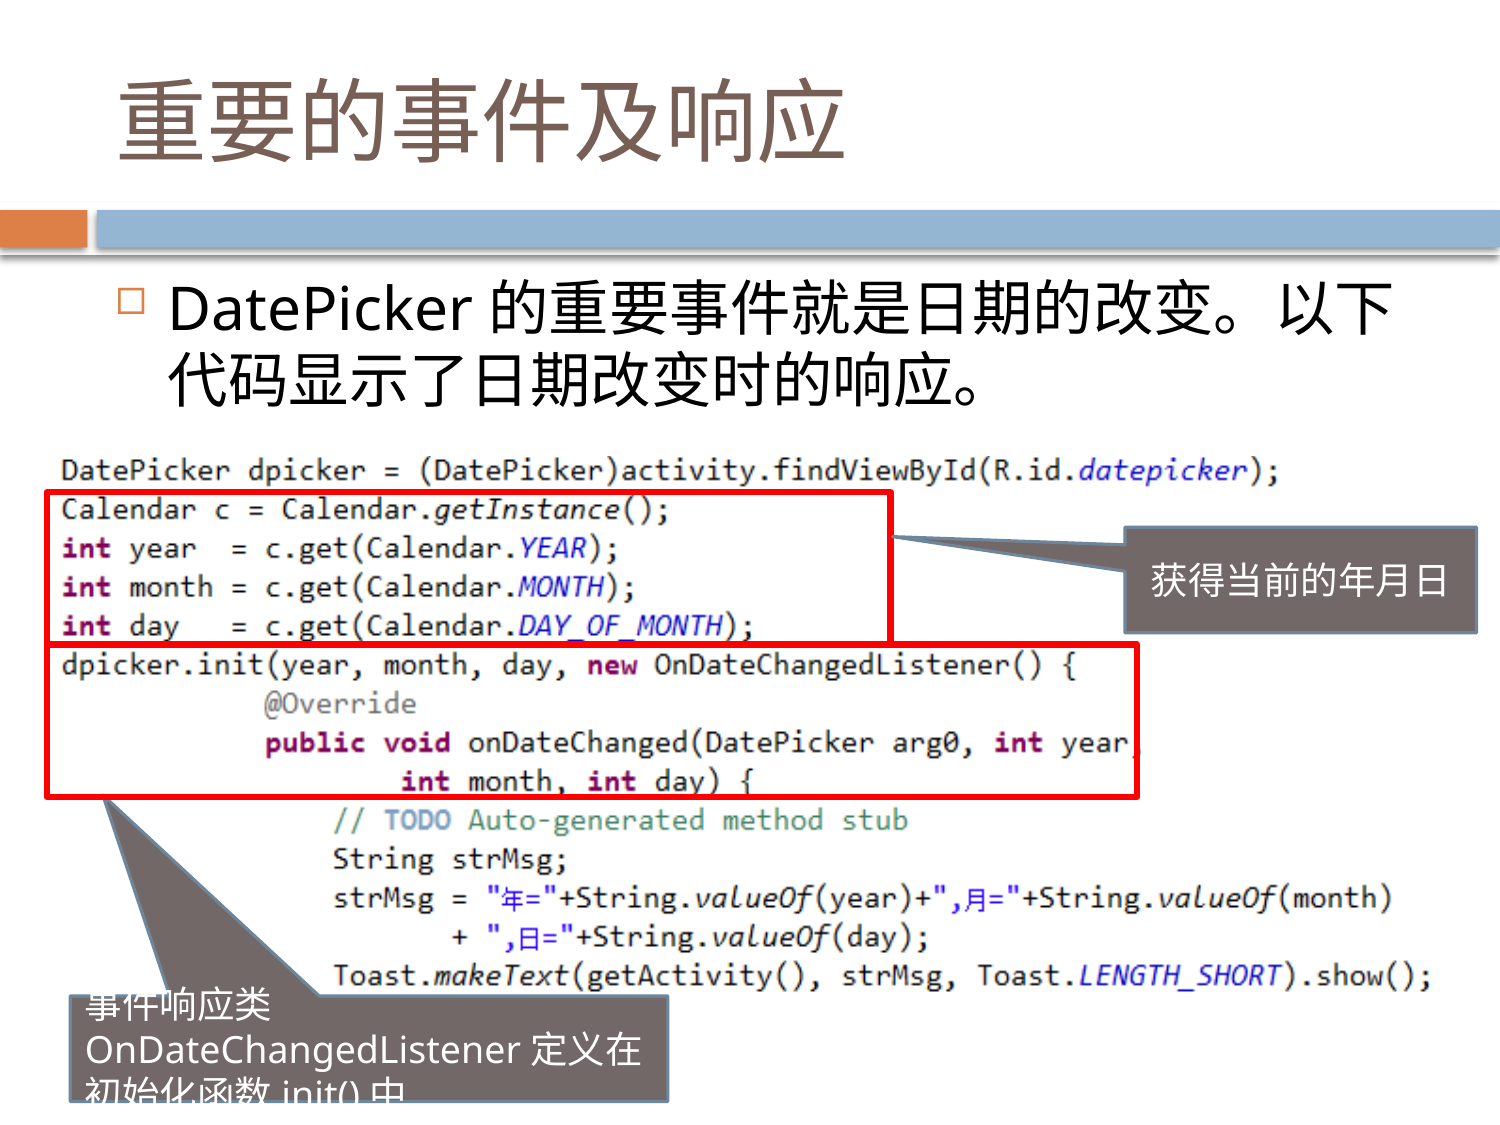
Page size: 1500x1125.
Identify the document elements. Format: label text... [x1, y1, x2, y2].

picture [58, 456, 1442, 997]
text_box 事件响应类OnDateChangedListener定义在初始化函数init()中 [68, 1006, 670, 1104]
list DatePicker的重要事件就是日期的改变。以下代码显示了日期改变时的响应。 [100, 262, 1438, 434]
title 重要的事件及响应 [100, 37, 1438, 200]
text_box [45, 643, 52, 798]
text_box 获得当前的年月日 [1447, 525, 1479, 635]
text_box [45, 491, 52, 643]
